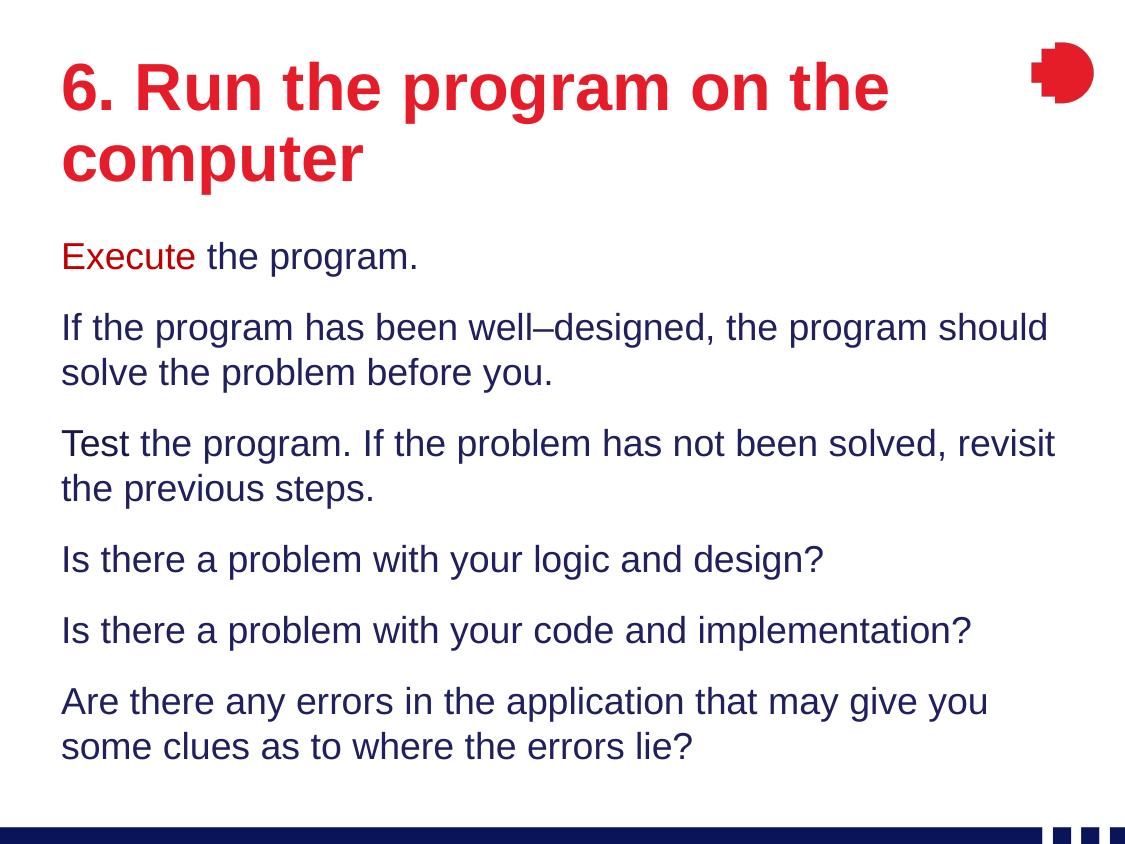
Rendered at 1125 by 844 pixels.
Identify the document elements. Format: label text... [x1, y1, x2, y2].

text_box [609, 487, 1107, 788]
list Execute the program. If the program has been well–designed, the program should solve the problem before you. Test the program. If the problem has not been solved, revisit the previous steps. Is there a problem with your logic and design? Is there a problem with your code and implementation? Are there any errors in the application that may give you some clues as to where the errors lie? [46, 224, 1086, 749]
title 6. Run the program on the computer [46, 44, 972, 208]
picture [0, 827, 1125, 844]
picture [1015, 25, 1110, 120]
